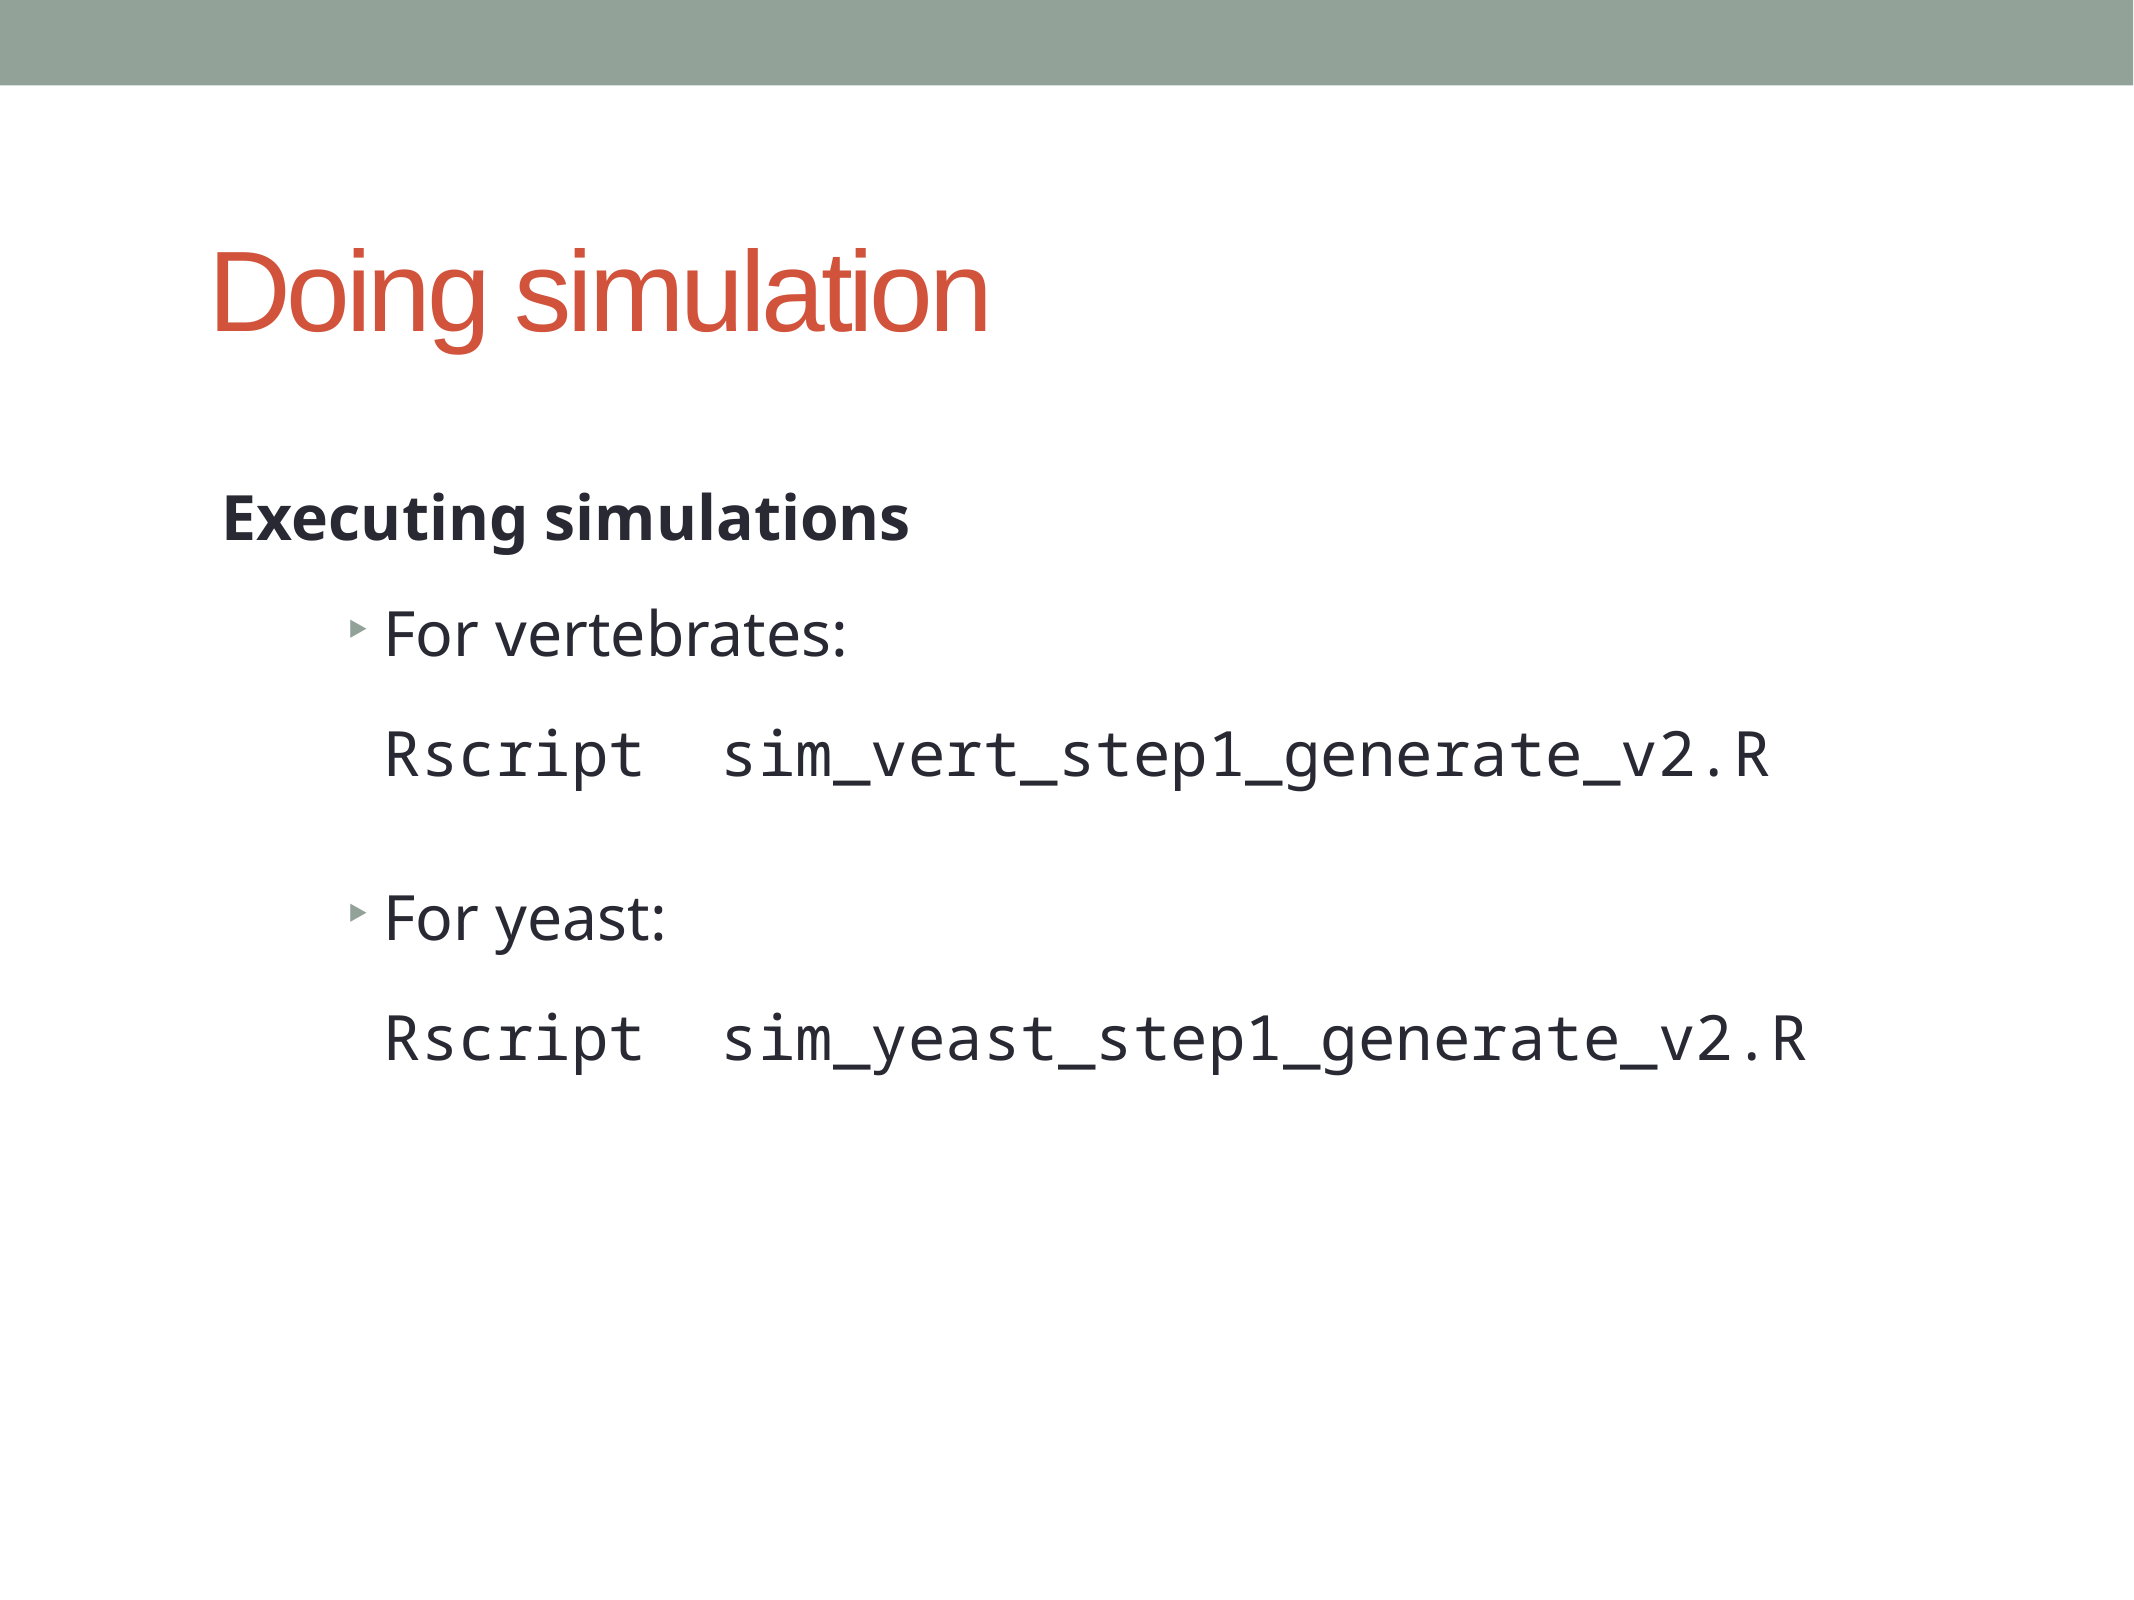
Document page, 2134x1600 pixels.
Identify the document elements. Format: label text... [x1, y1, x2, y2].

title Doing simulation [207, 193, 1926, 355]
text_box Executing simulations [214, 485, 919, 560]
list For vertebrates: Rscript sim_vert_step1_generate_v2.R For yeast: Rscript sim_yeast_step1_generate_v2.R [259, 462, 1978, 1025]
